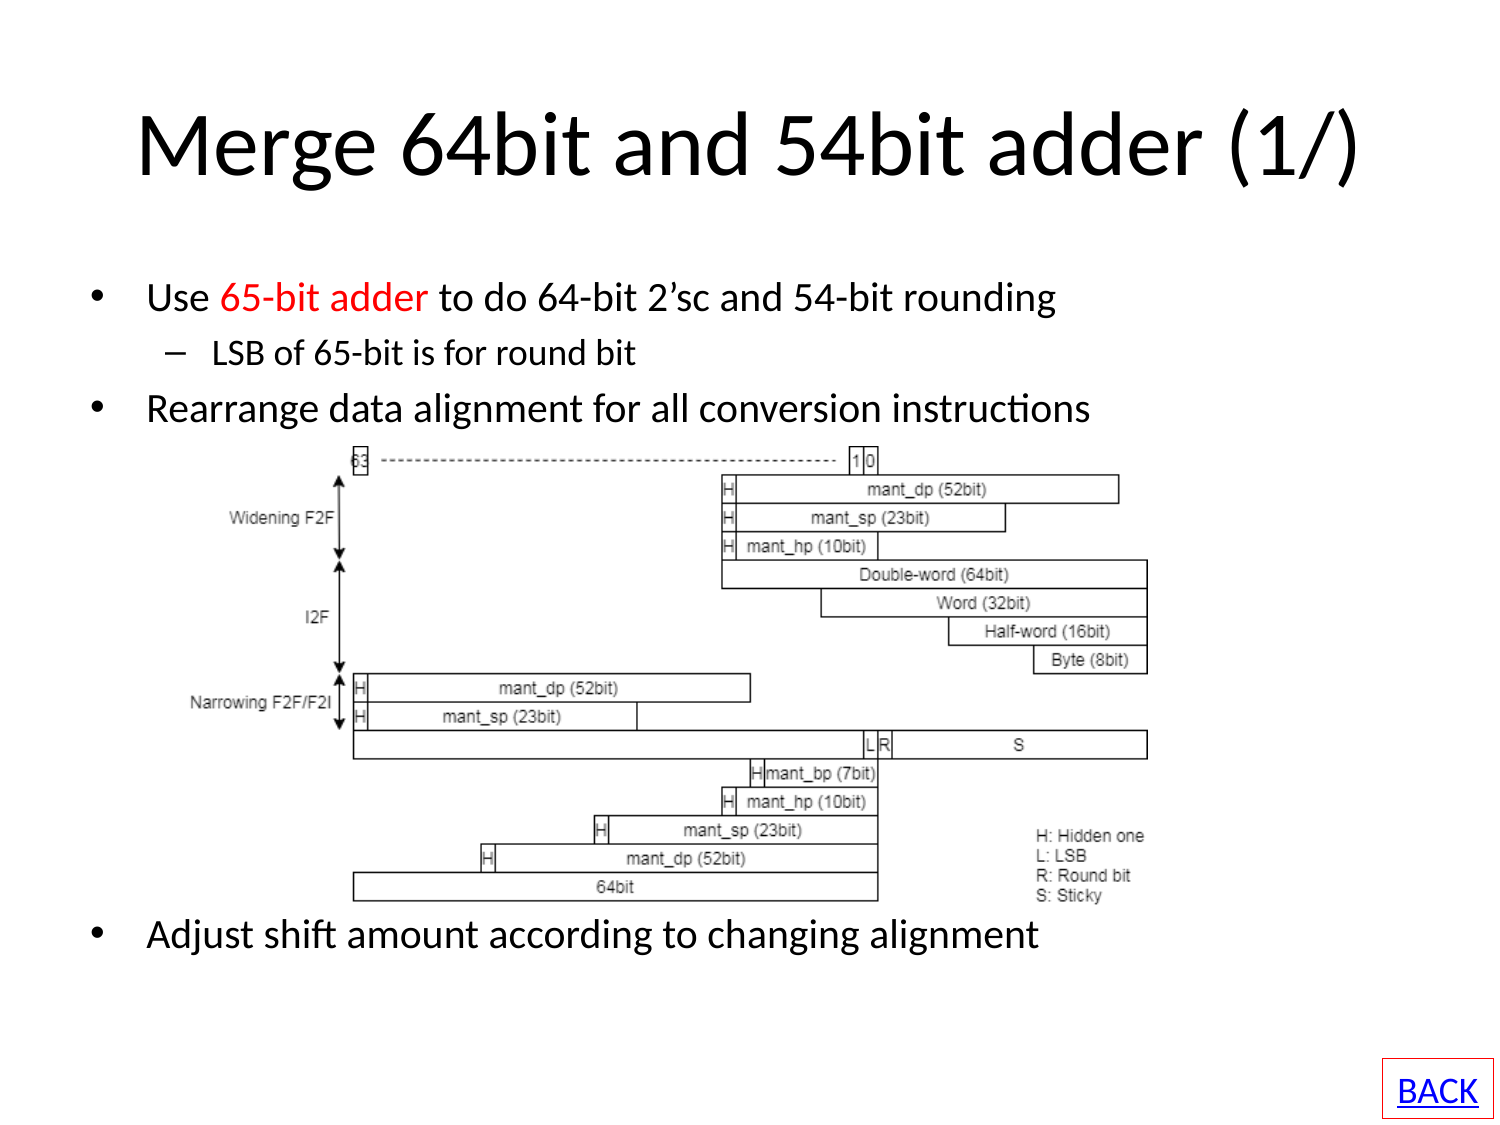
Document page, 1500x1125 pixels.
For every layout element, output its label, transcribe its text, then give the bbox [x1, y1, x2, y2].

list Use 65-bit adder to do 64-bit 2’sc and 54-bit rounding LSB of 65-bit is for round bit Rearrange data alignment for all conversion instructions Adjust shift amount according to changing alignment [75, 262, 1425, 1005]
text_box BACK [1382, 1058, 1494, 1119]
picture [182, 445, 1148, 906]
title Merge 64bit and 54bit adder (1/) [75, 45, 1425, 233]
